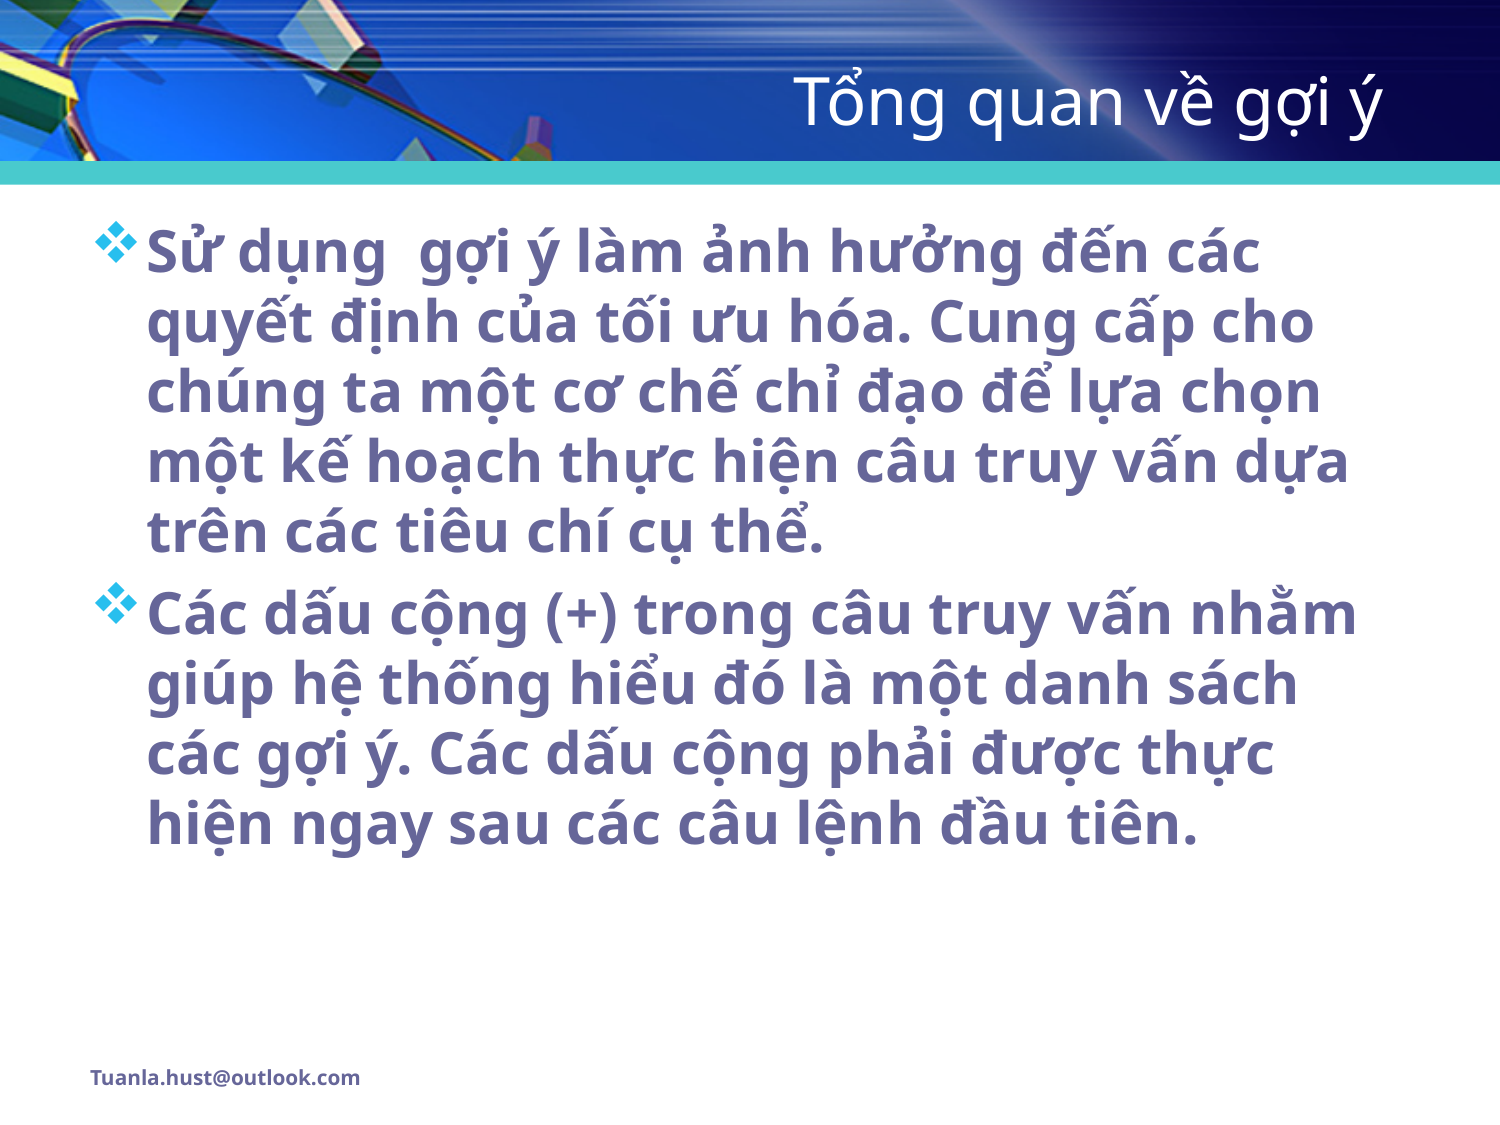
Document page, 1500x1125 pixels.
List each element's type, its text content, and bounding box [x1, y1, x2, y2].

list Sử dụng gợi ý làm ảnh hưởng đến các quyết định của tối ưu hóa. Cung cấp cho chúng ta một cơ chế chỉ đạo để lựa chọn một kế hoạch thực hiện câu truy vấn dựa trên các tiêu chí cụ thể. Các dấu cộng (+) trong câu truy vấn nhằm giúp hệ thống hiểu đó là một danh sách các gợi ý. Các dấu cộng phải được thực hiện ngay sau các câu lệnh đầu tiên. [75, 207, 1425, 1068]
slide_number Tuanla.hust@outlook.com [75, 1057, 425, 1111]
title Tổng quan về gợi ý [103, 52, 1400, 145]
picture [0, 0, 1500, 161]
